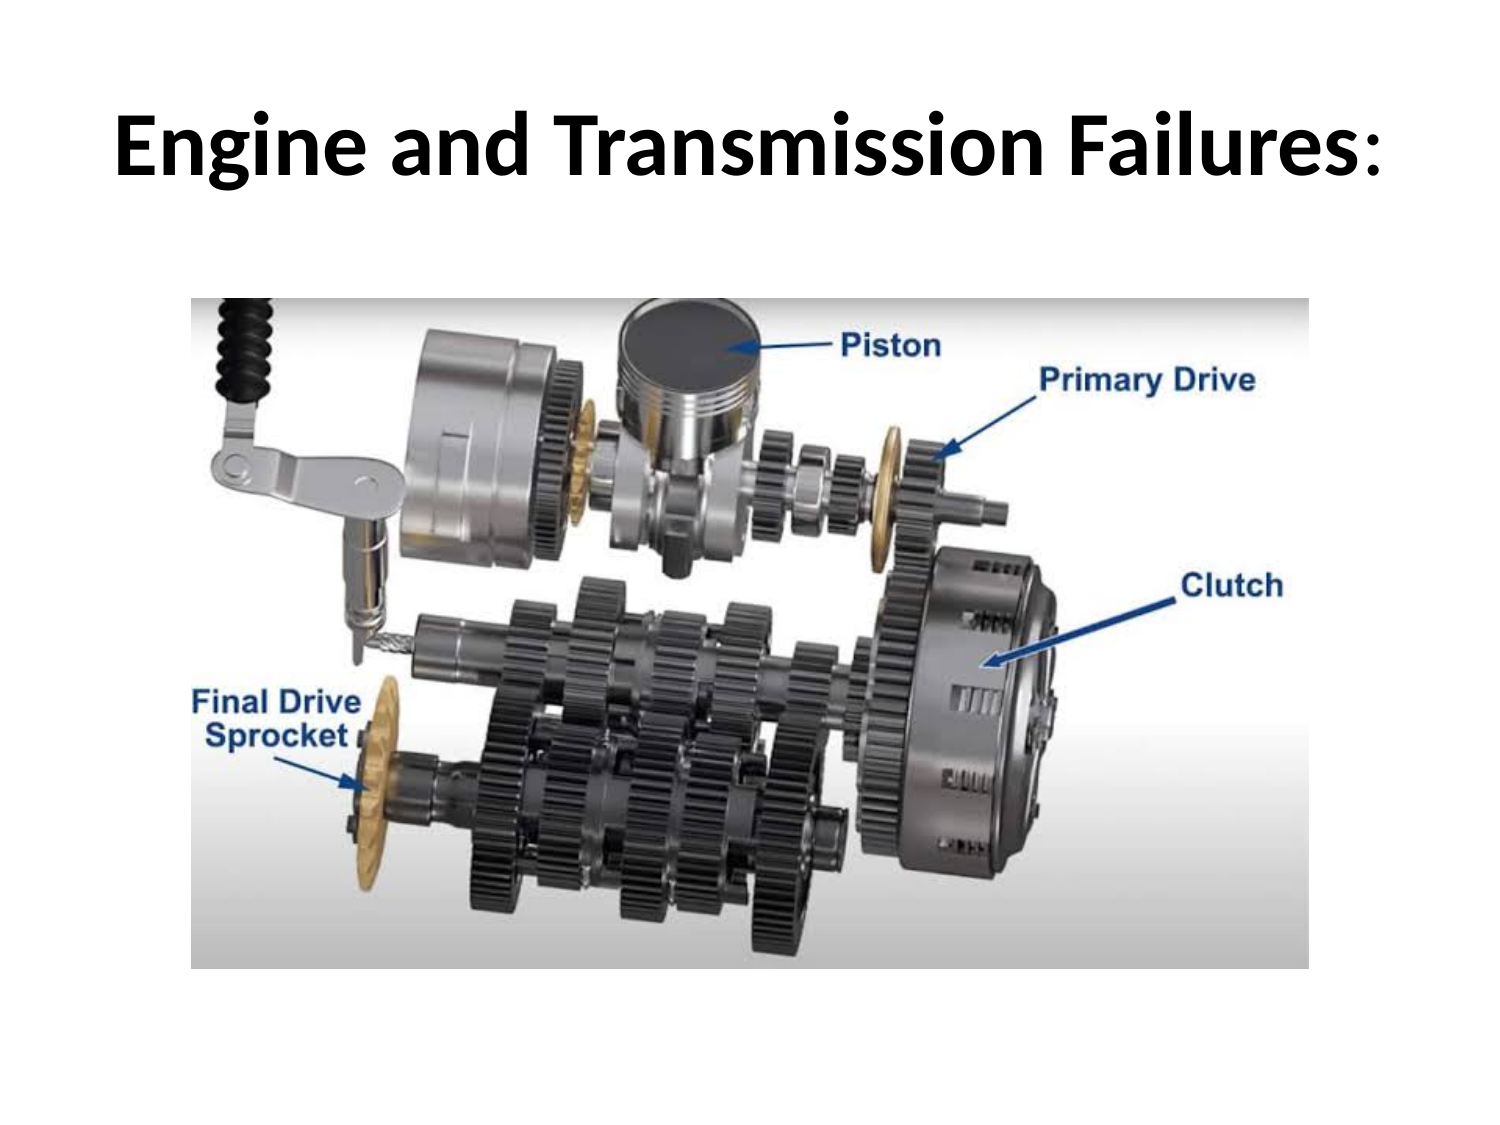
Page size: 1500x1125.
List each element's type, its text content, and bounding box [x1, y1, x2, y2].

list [191, 298, 1309, 970]
title Engine and Transmission Failures: [75, 45, 1425, 233]
